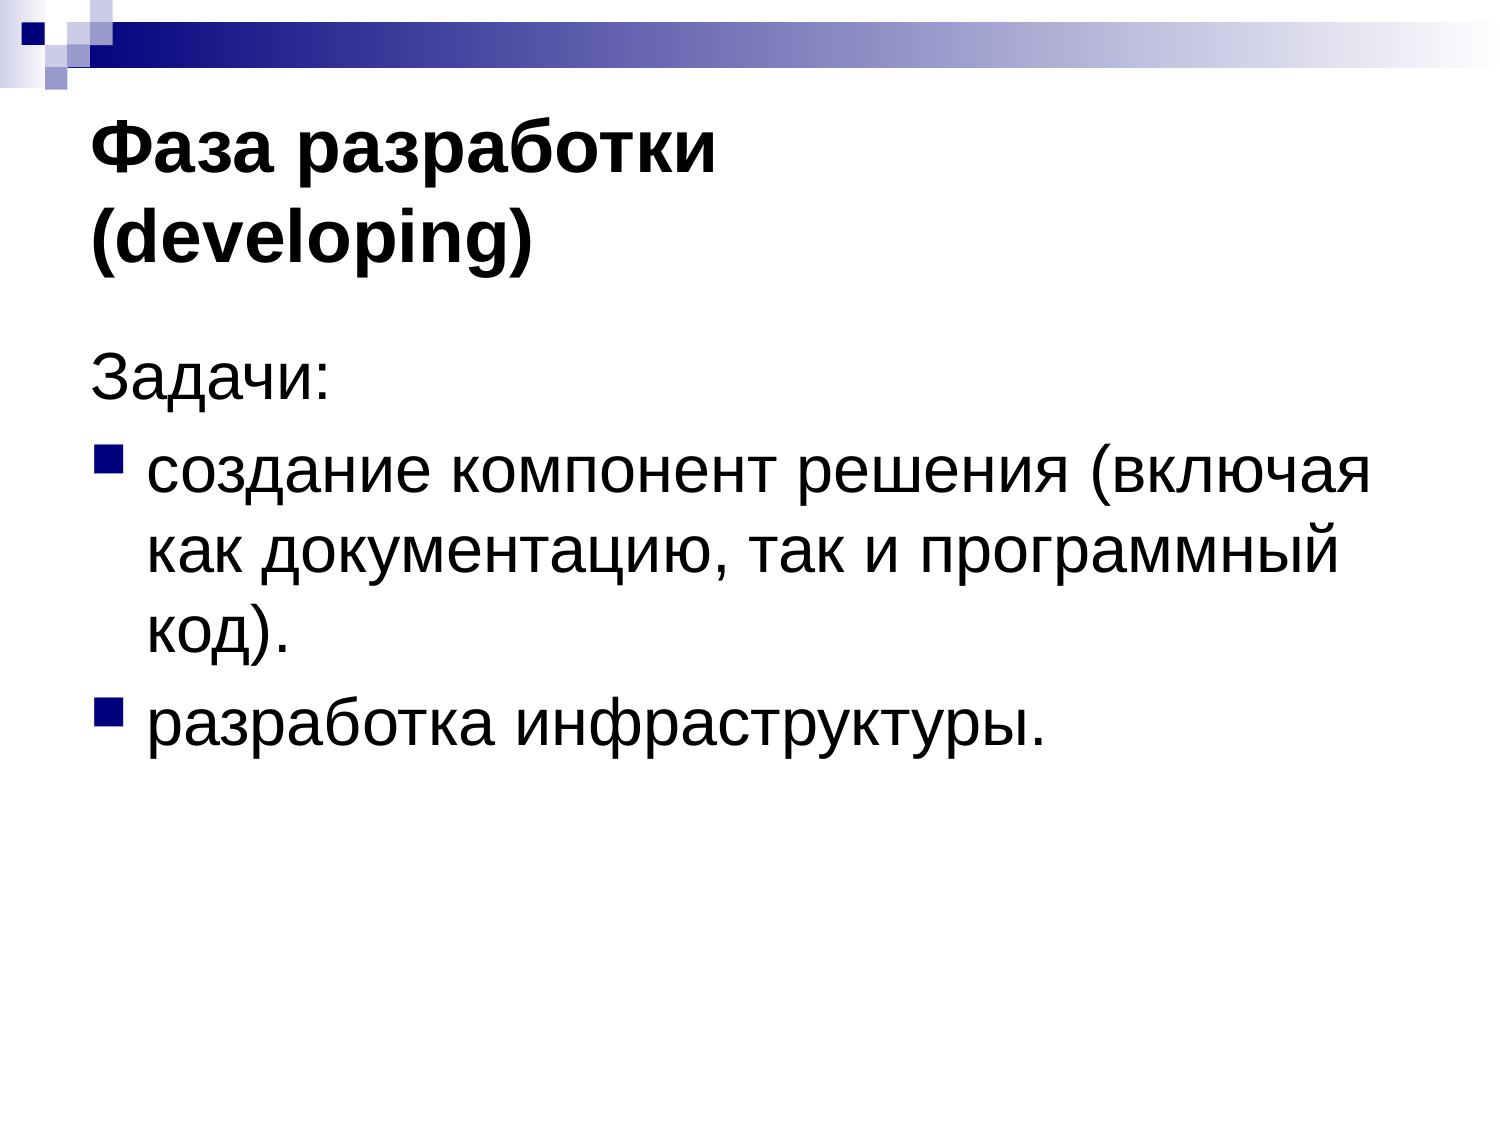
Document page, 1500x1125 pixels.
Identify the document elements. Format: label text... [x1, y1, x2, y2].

title Фаза разработки (developing) [75, 75, 1425, 300]
list Задачи: создание компонент решения (включая как документацию, так и программный код). разработка инфраструктуры. [75, 324, 1425, 963]
